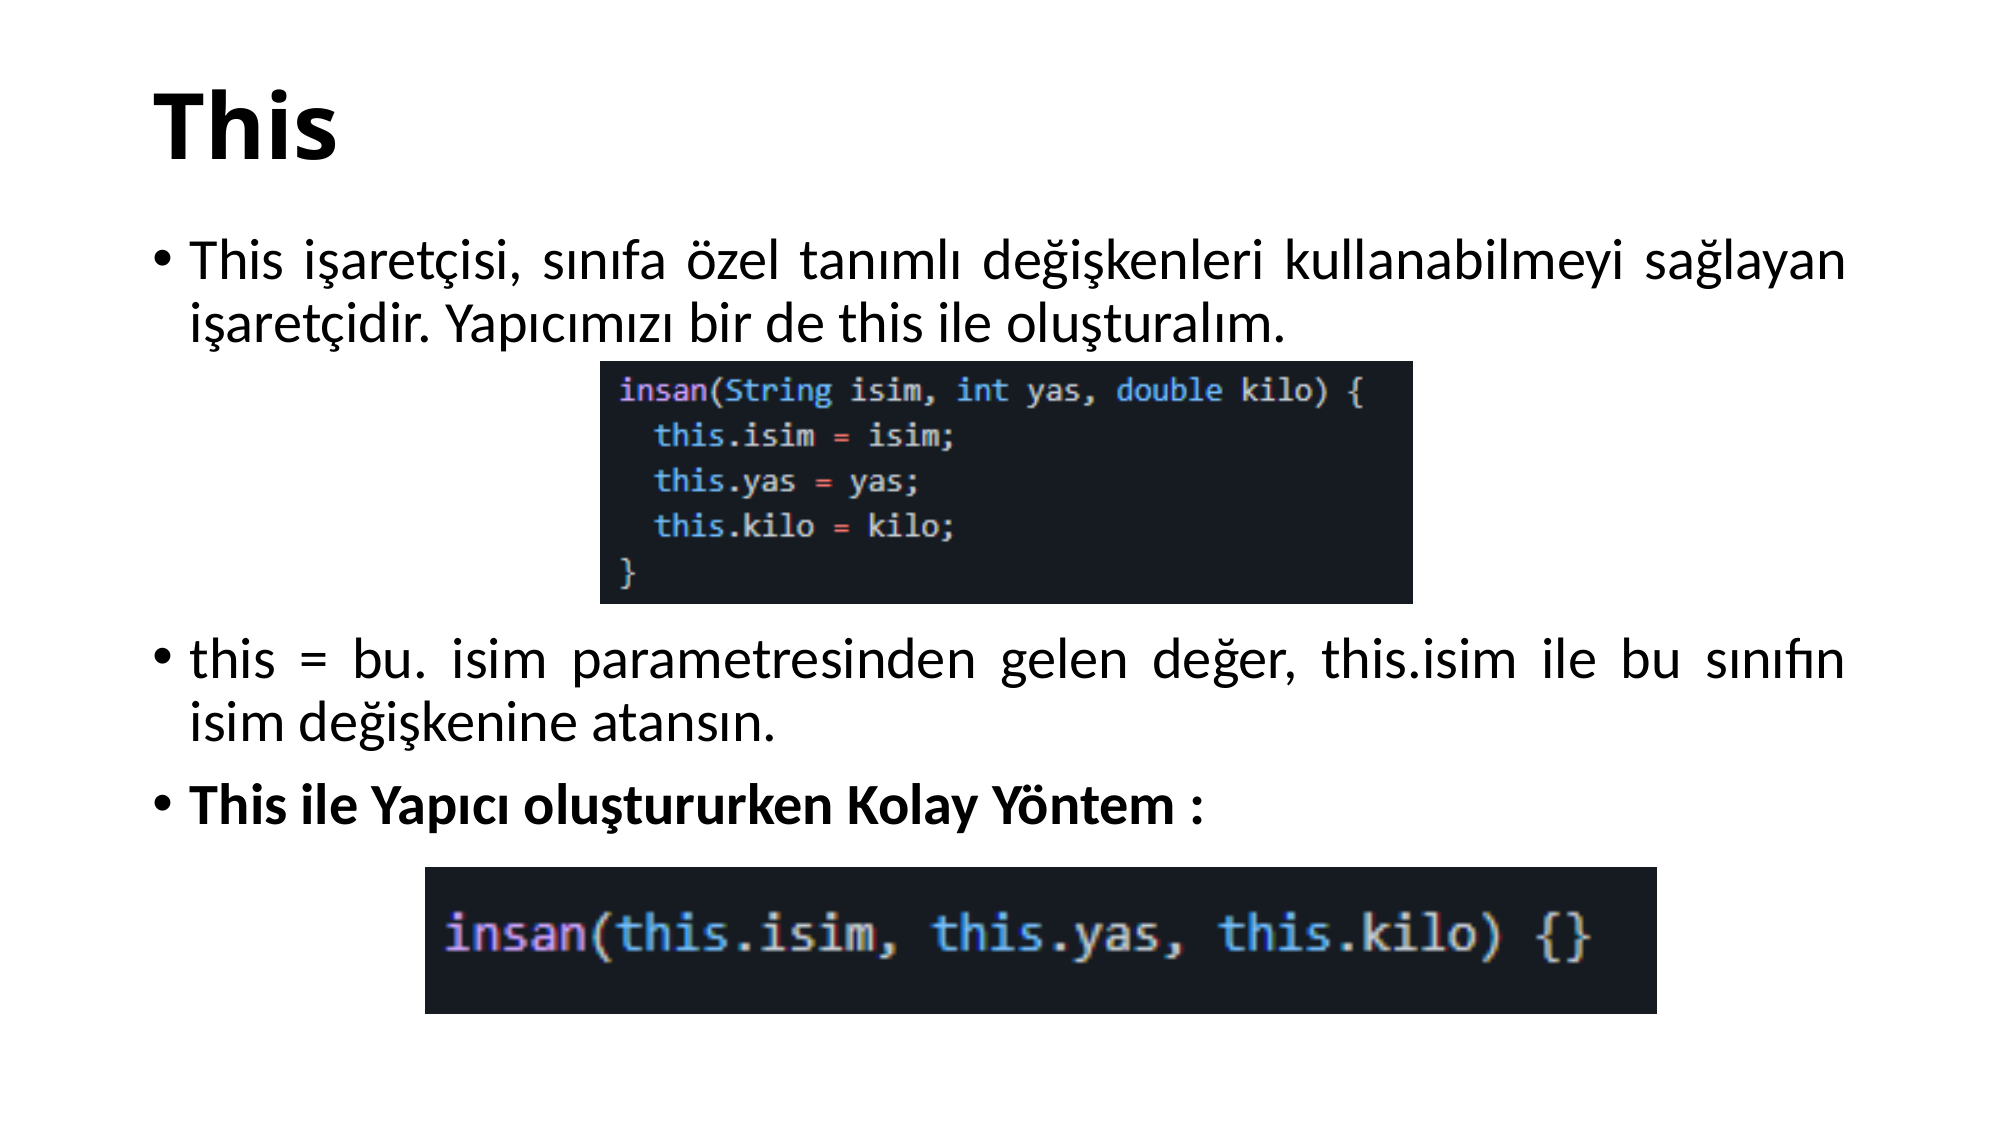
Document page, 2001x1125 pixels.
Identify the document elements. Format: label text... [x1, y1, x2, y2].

picture [425, 867, 1657, 1014]
picture [599, 361, 1413, 604]
title This [137, 59, 1863, 199]
list This işaretçisi, sınıfa özel tanımlı değişkenleri kullanabilmeyi sağlayan işaretçidir. Yapıcımızı bir de this ile oluşturalım. this = bu. isim parametresinden gelen değer, this.isim ile bu sınıfın isim değişkenine atansın. This ile Yapıcı oluştururken Kolay Yöntem : [137, 222, 1863, 1014]
